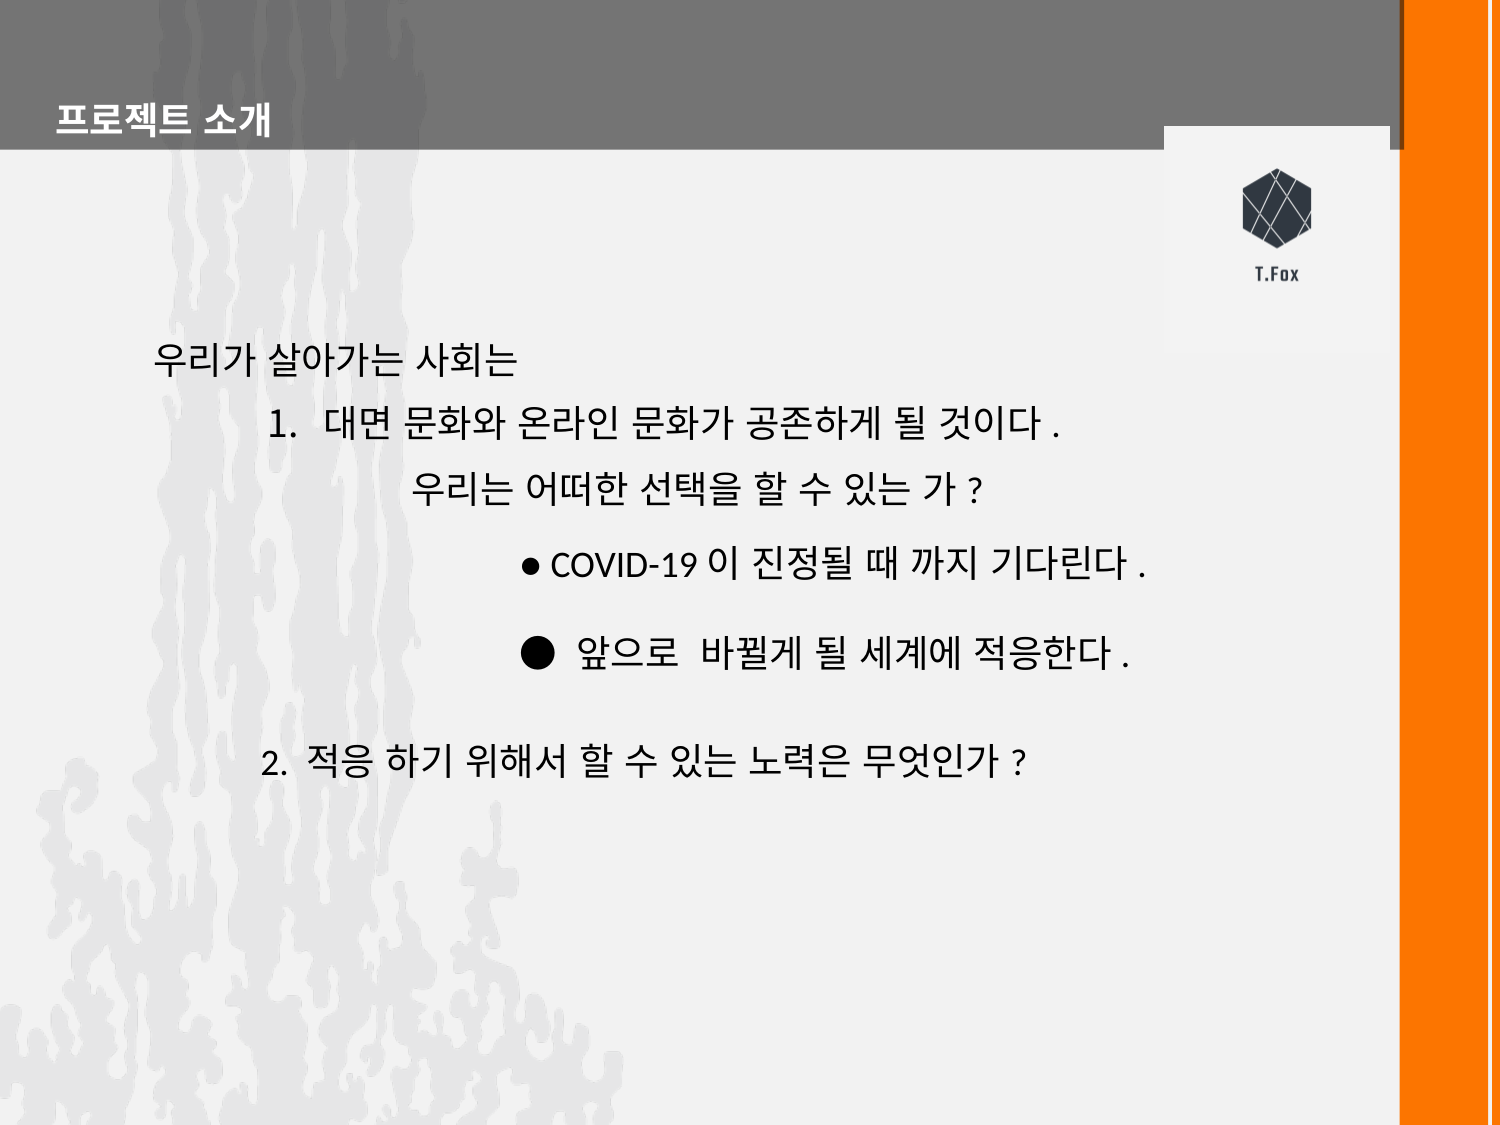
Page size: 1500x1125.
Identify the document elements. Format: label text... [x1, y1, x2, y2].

text_box ● COVID-19이 진정될 때 까지 기다린다. ● 앞으로 바뀔게 될 세계에 적응한다. [504, 532, 1162, 682]
text_box 대면 문화와 온라인 문화가 공존하게 될 것이다. [252, 393, 1085, 453]
text_box 우리는 어떠한 선택을 할 수 있는 가? [396, 458, 1008, 519]
picture [0, 150, 624, 1125]
text_box 우리가 살아가는 사회는 [138, 329, 545, 390]
text_box 프로젝트 소개 [0, 0, 1405, 150]
text_box 2. 적응 하기 위해서 할 수 있는 노력은 무엇인가? [245, 730, 1043, 791]
picture [1163, 126, 1390, 353]
